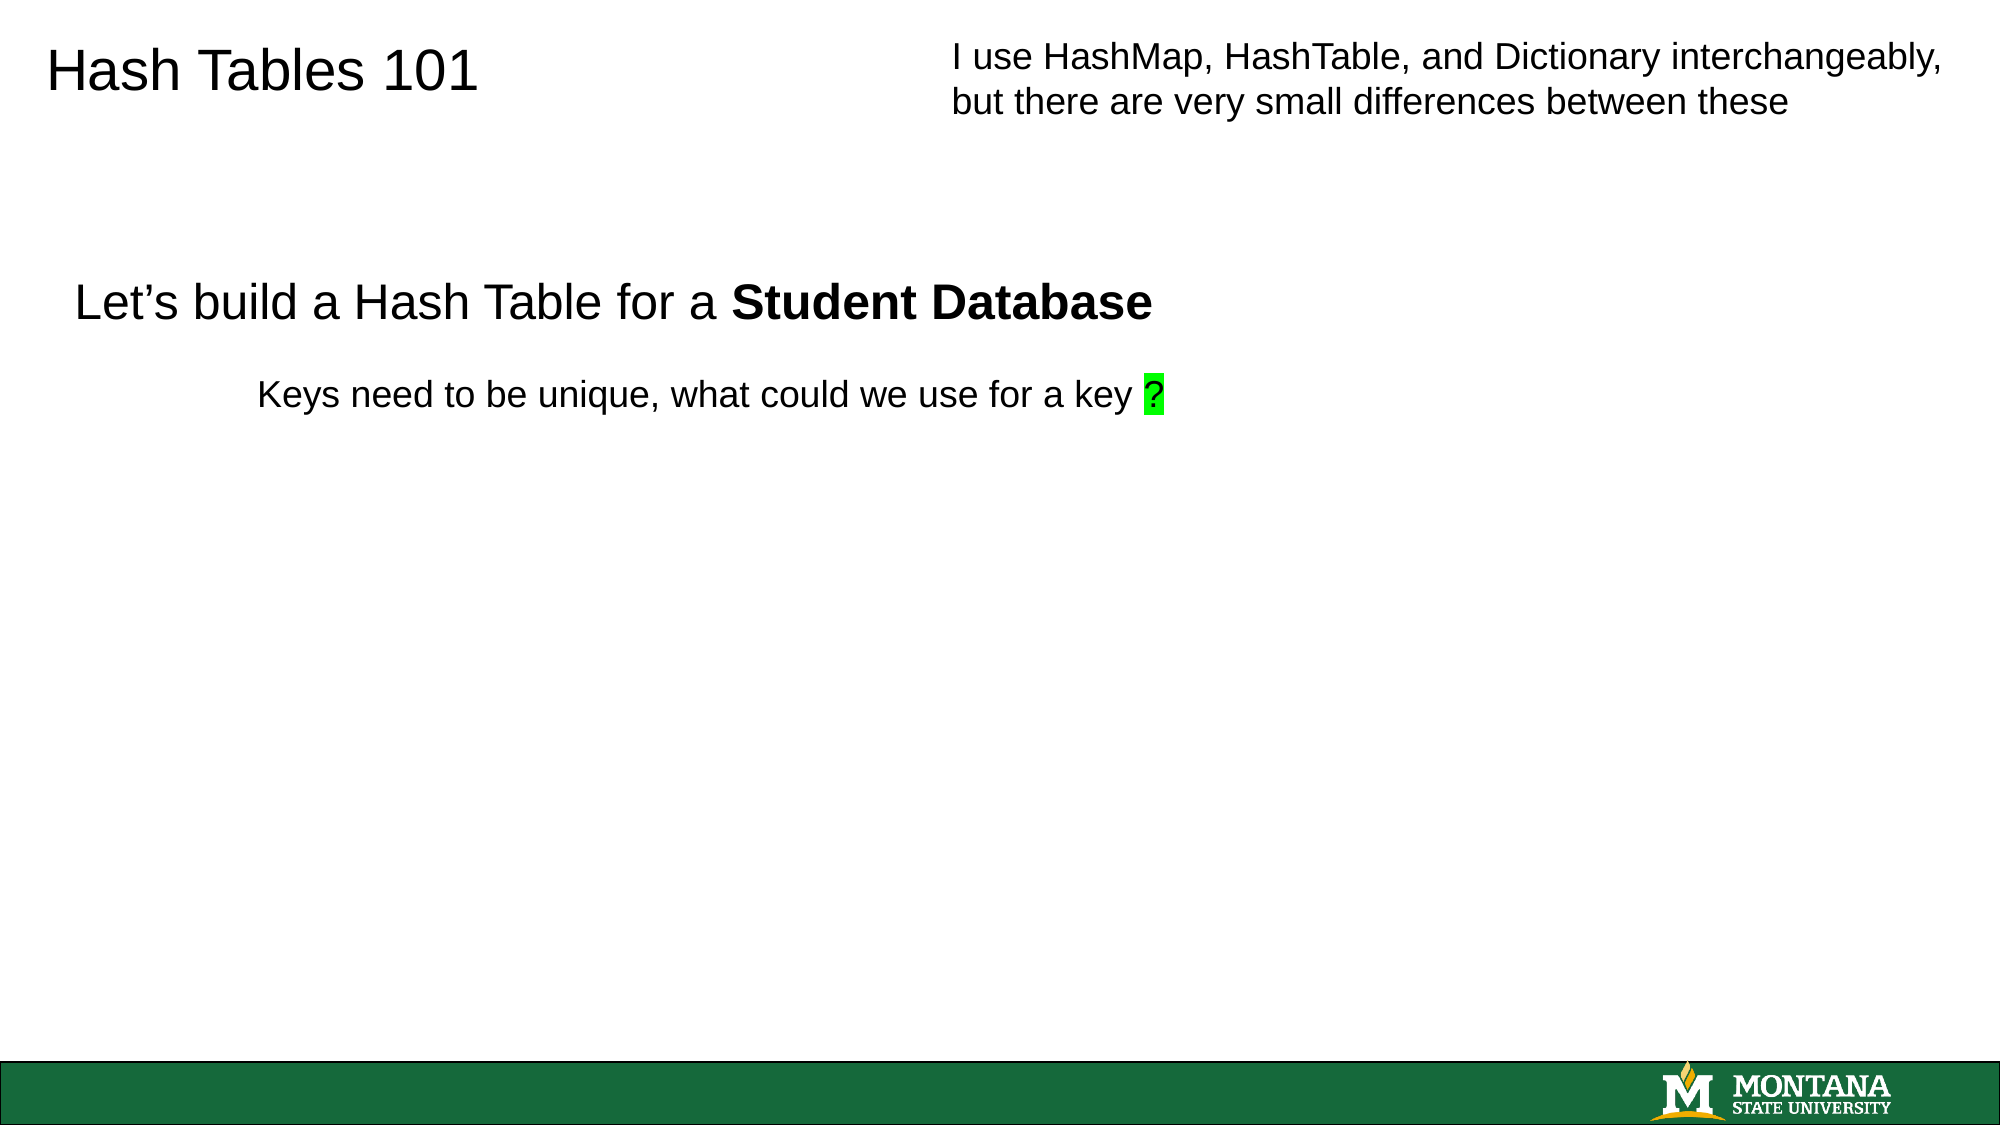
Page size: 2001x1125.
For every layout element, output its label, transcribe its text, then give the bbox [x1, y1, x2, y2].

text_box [1892, 1060, 2000, 1125]
text_box Let’s build a Hash Table for a Student Database [59, 262, 1169, 338]
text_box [0, 1060, 1647, 1125]
text_box Keys need to be unique, what could we use for a key ? [242, 362, 1180, 423]
text_box Hash Tables 101 [31, 24, 496, 110]
text_box I use HashMap, HashTable, and Dictionary interchangeably, but there are very small differences between these [936, 24, 1973, 130]
picture [1649, 1060, 1892, 1122]
